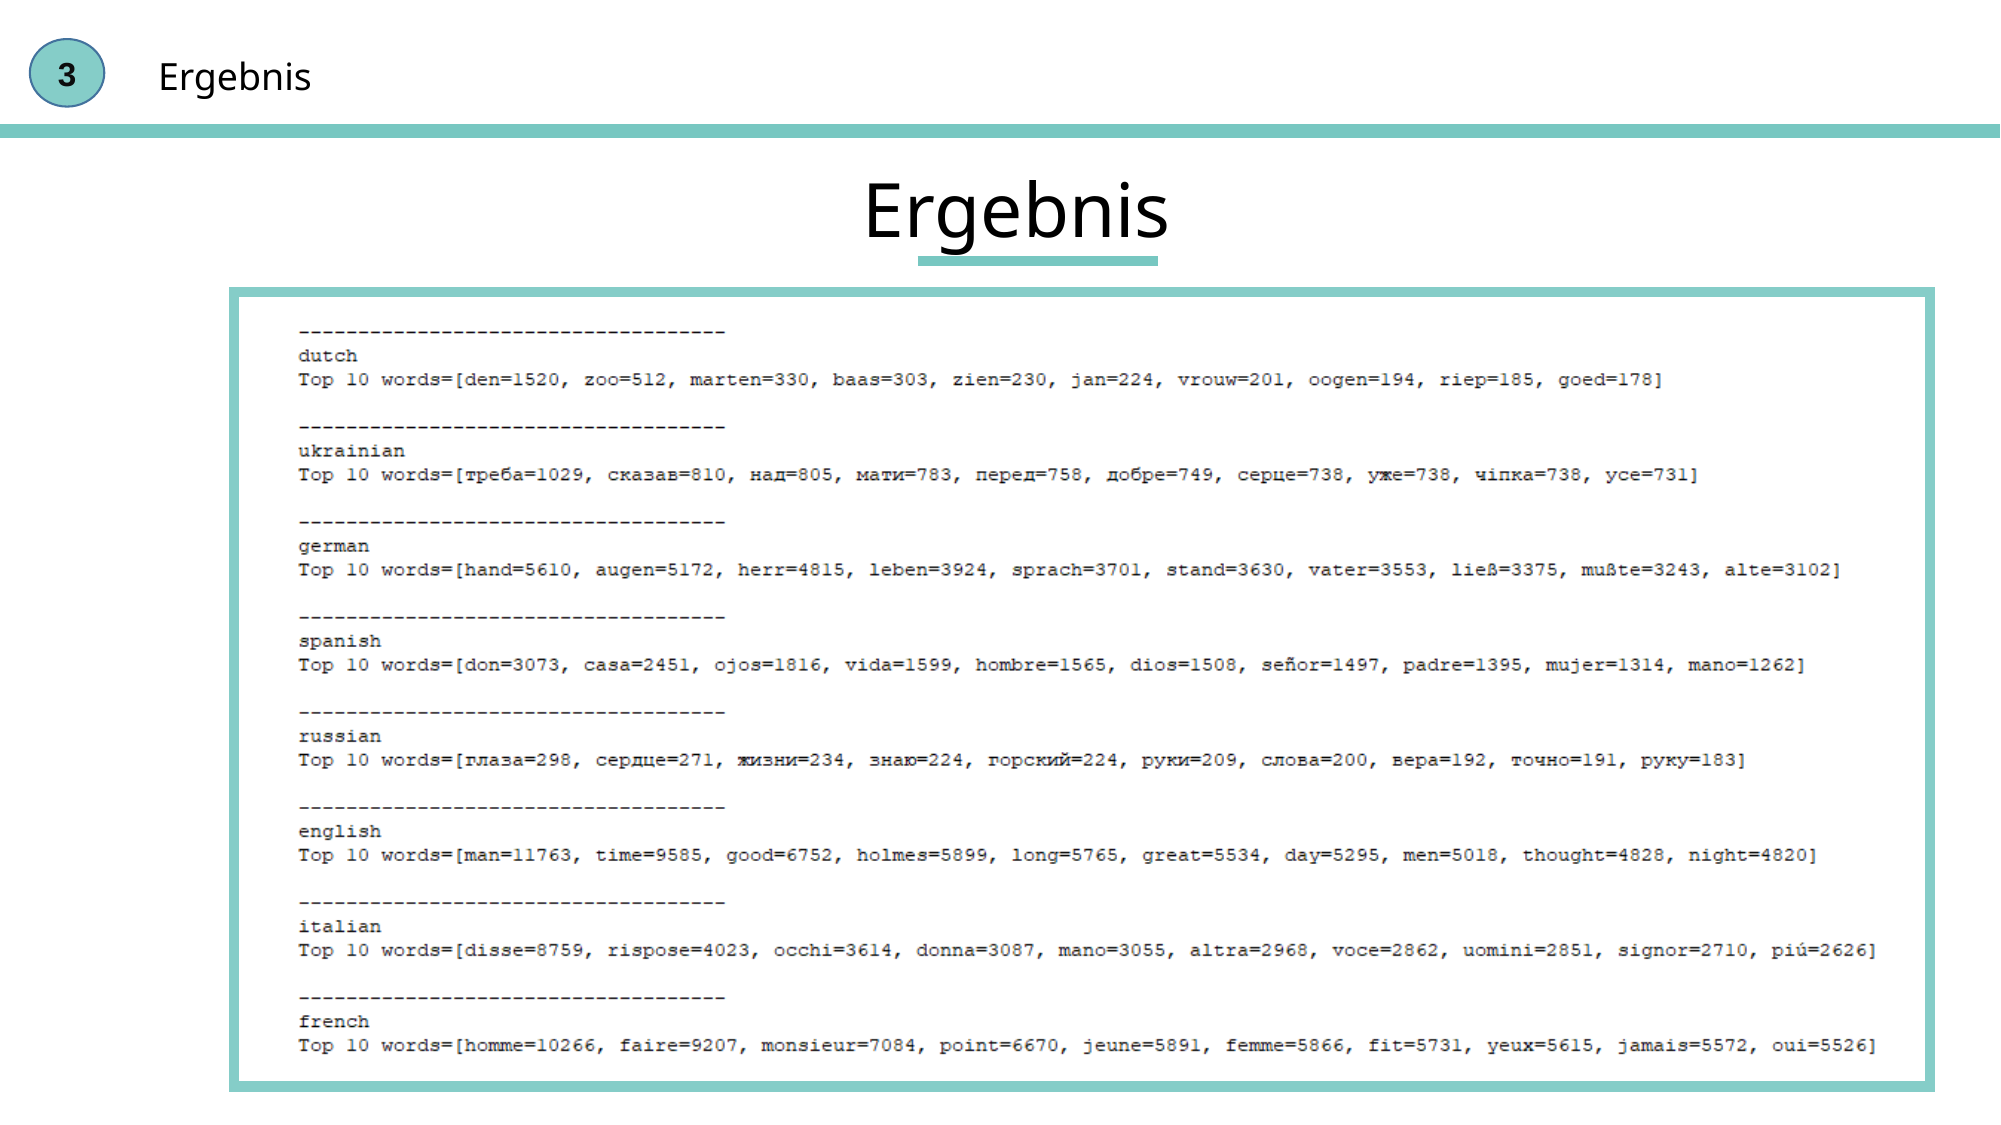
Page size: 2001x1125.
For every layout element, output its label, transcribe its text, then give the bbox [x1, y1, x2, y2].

text_box Ergebnis [847, 155, 1186, 260]
text_box Ergebnis [143, 46, 327, 106]
picture [297, 323, 1888, 1078]
text_box 3 [28, 38, 106, 108]
text_box [233, 291, 1931, 1088]
